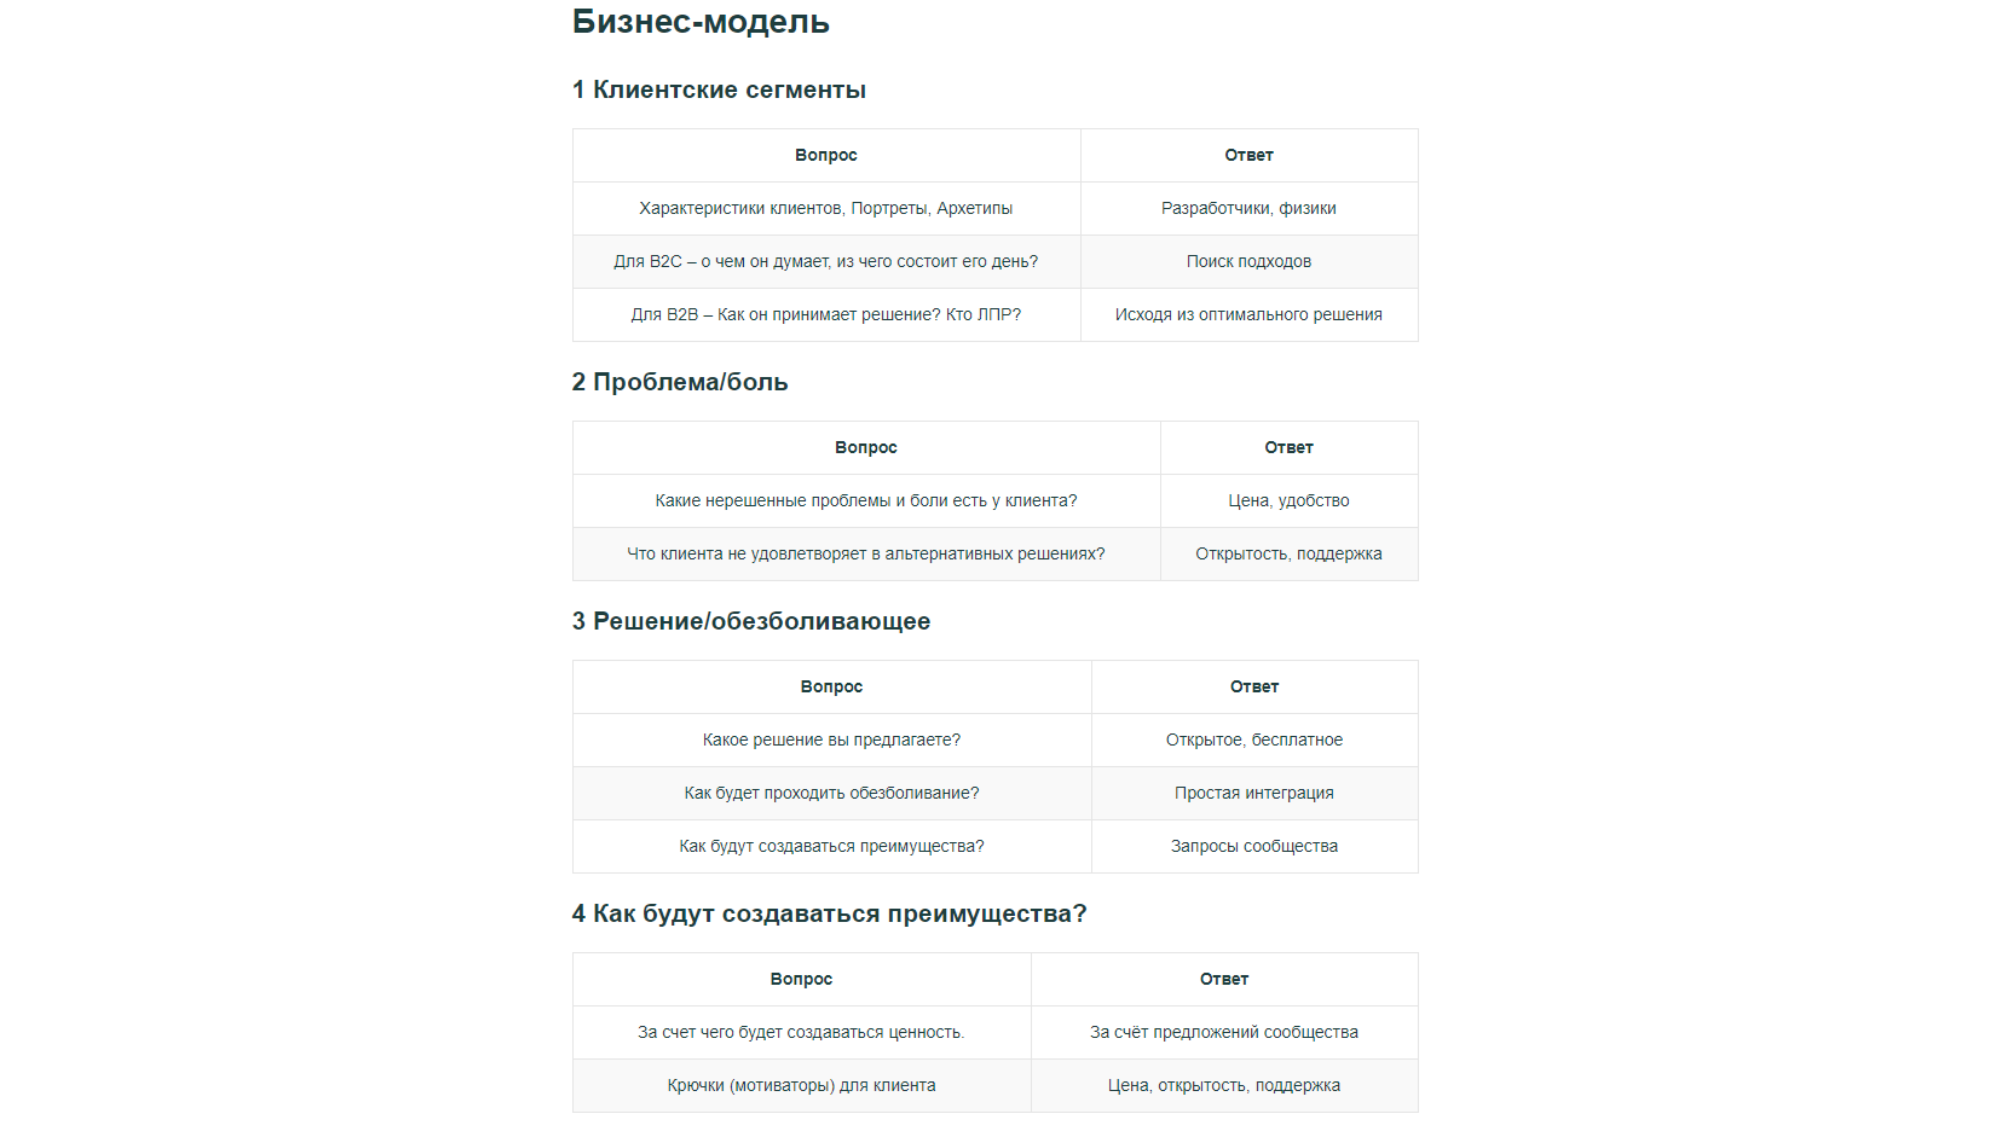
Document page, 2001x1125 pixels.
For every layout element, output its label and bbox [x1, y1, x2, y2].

picture [564, 0, 1436, 1125]
